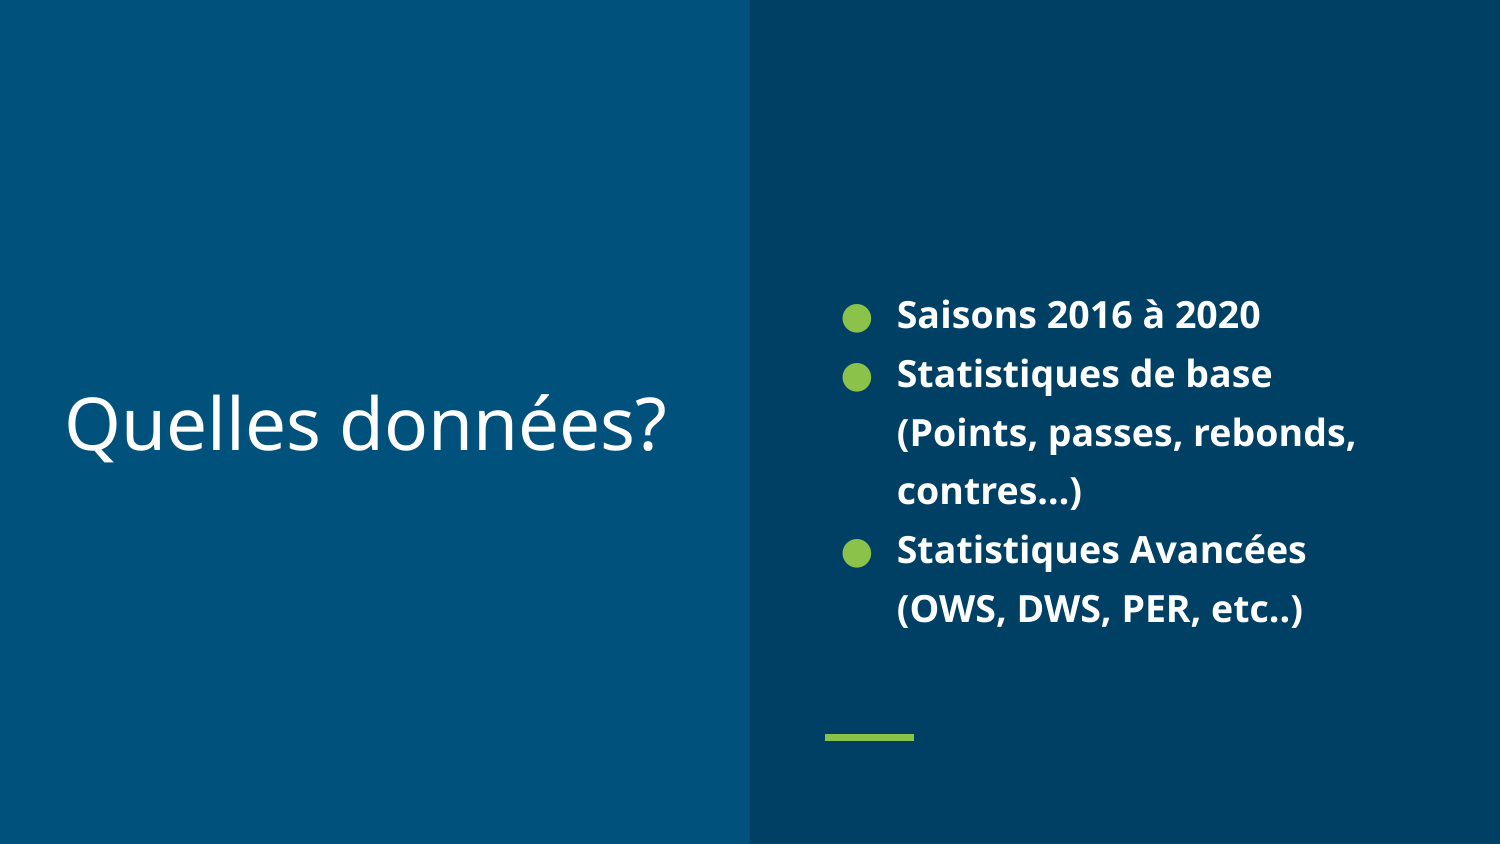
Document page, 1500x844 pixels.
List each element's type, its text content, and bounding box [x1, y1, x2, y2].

list Saisons 2016 à 2020 Statistiques de base (Points, passes, rebonds, contres…) Statistiques Avancées (OWS, DWS, PER, etc..) [806, 191, 1437, 798]
title Quelles données? [43, 313, 708, 530]
